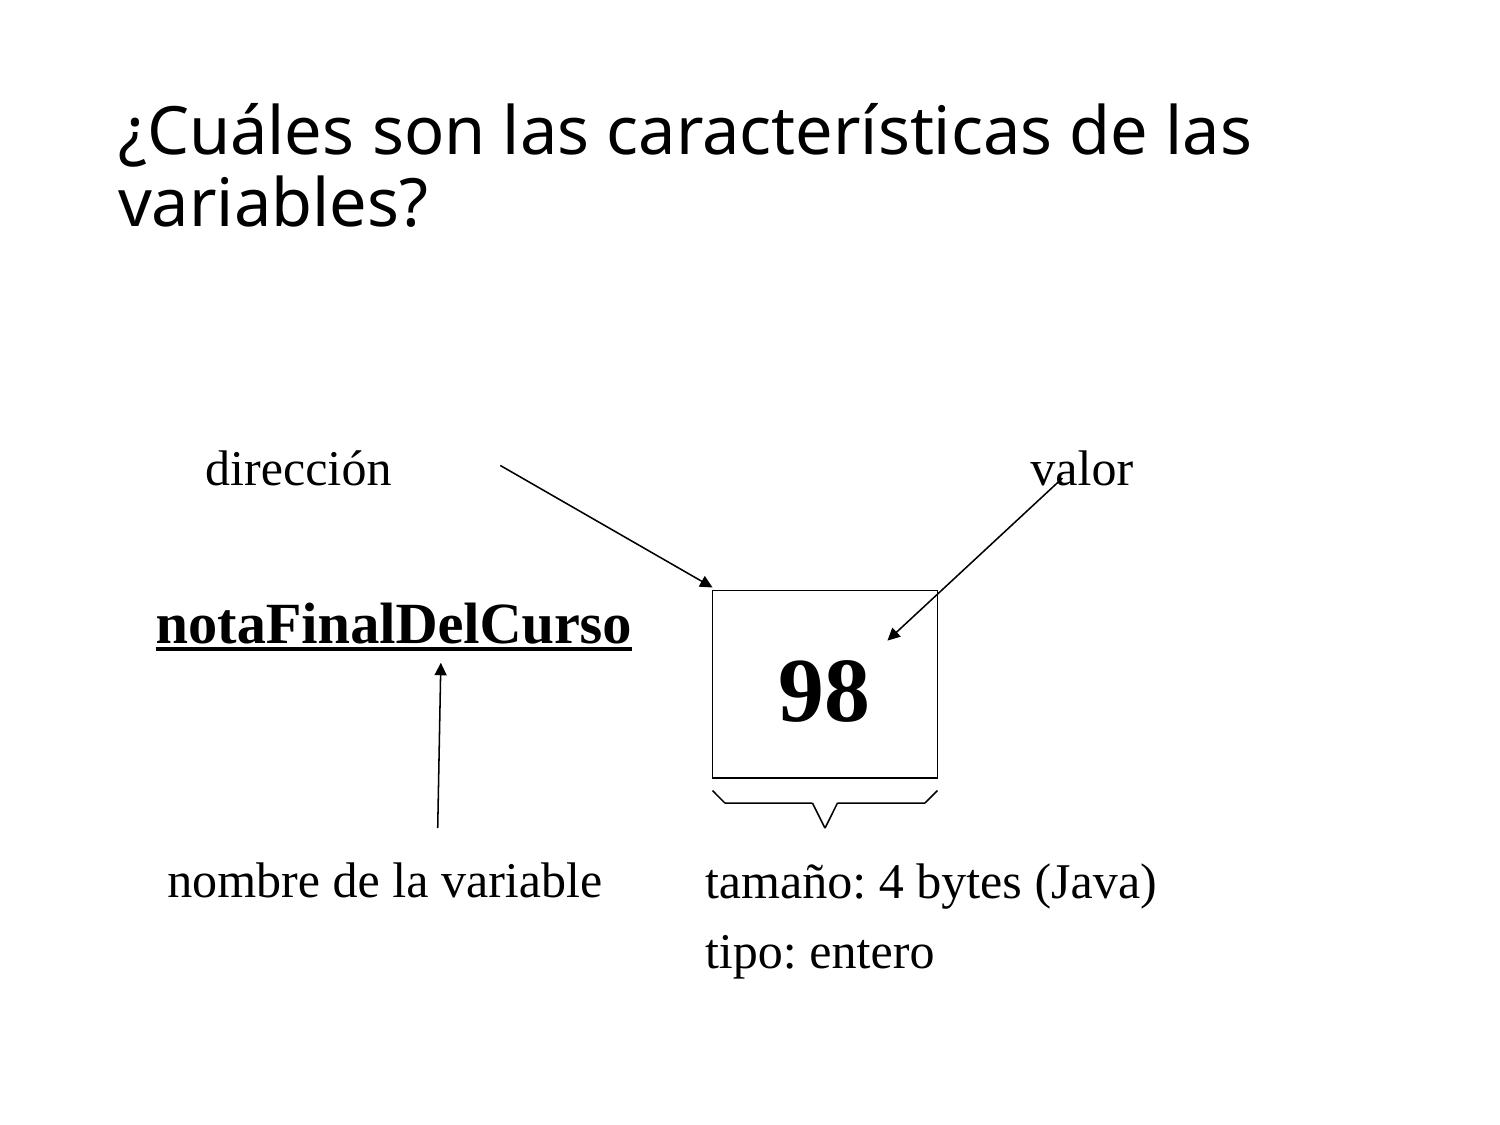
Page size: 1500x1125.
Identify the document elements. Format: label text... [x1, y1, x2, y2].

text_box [187, 428, 1219, 988]
title ¿Cuáles son las características de las variables? [103, 59, 1397, 278]
